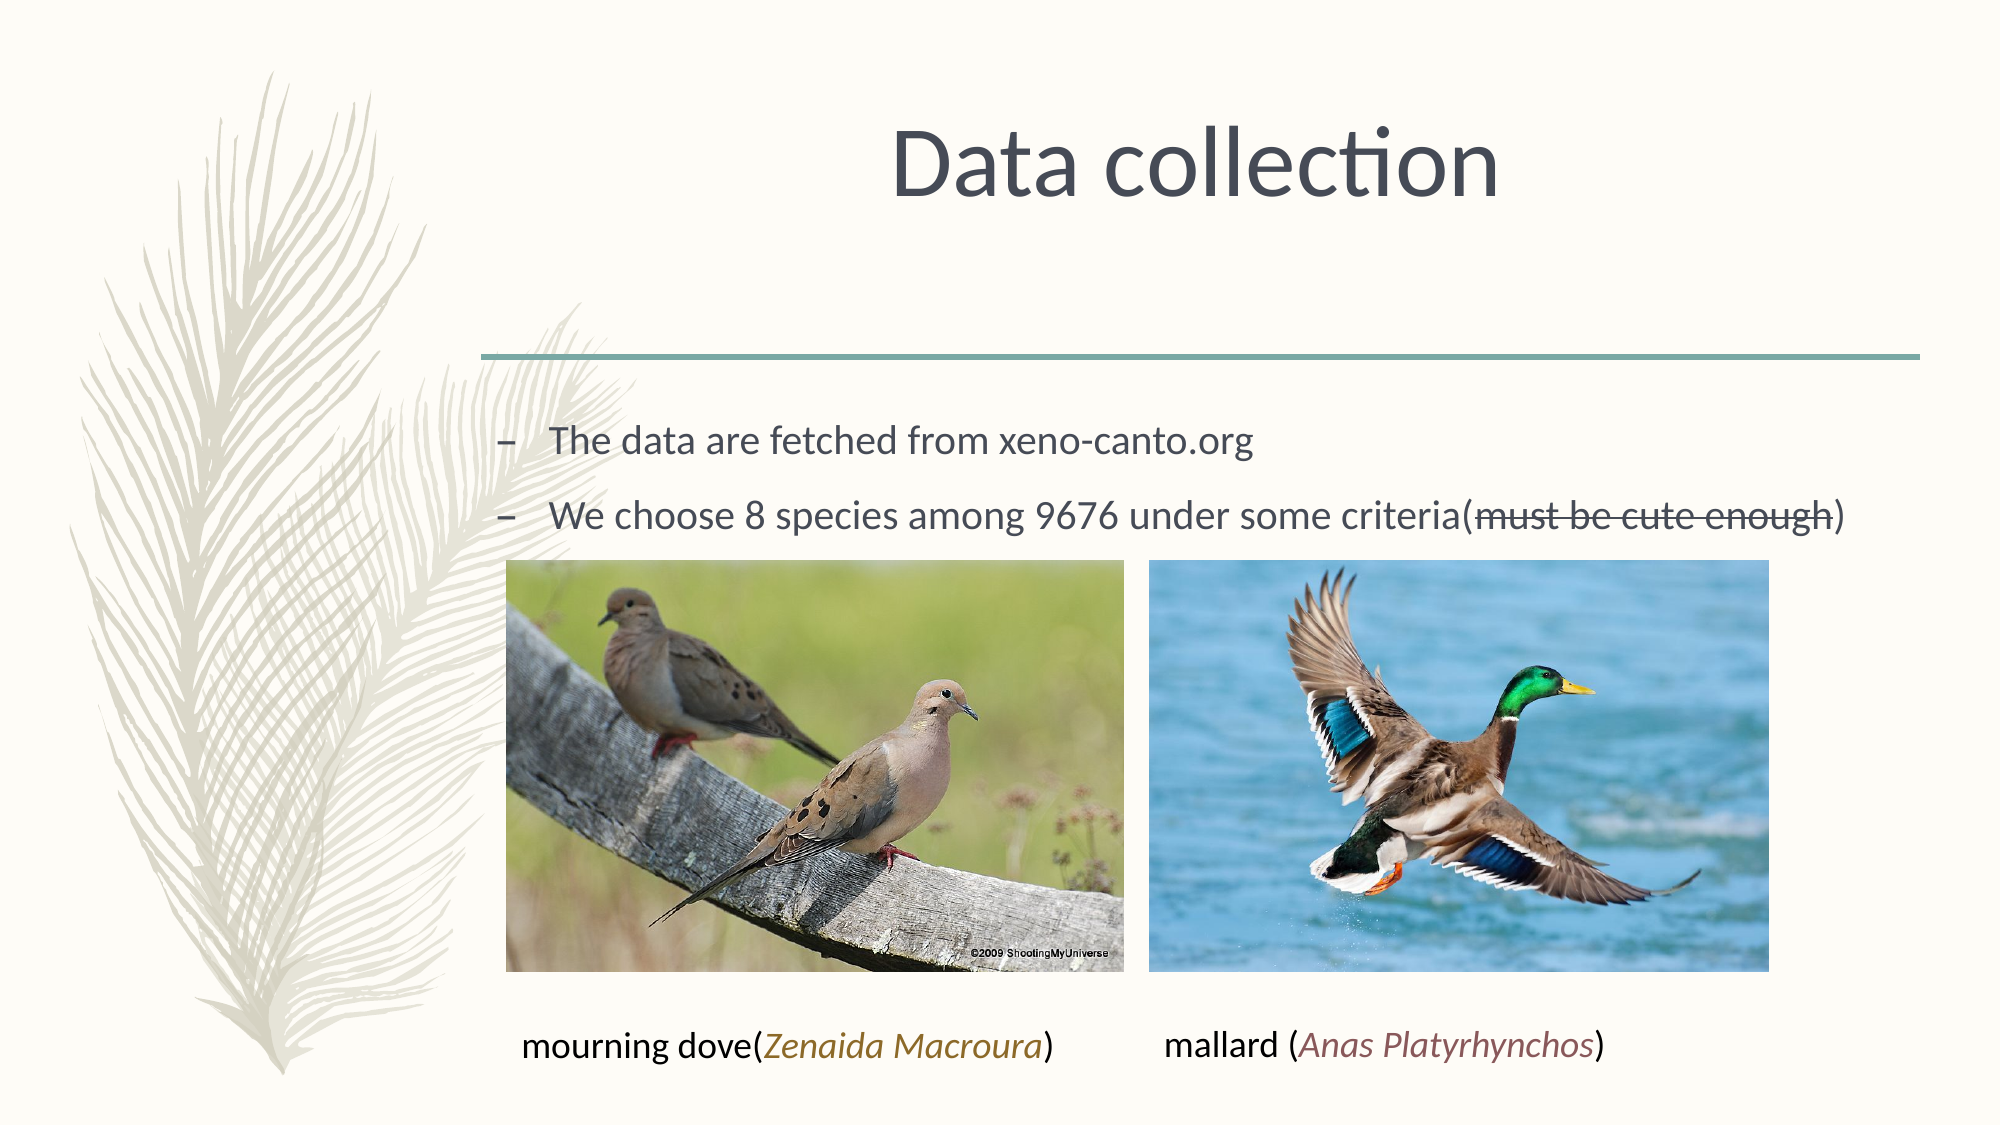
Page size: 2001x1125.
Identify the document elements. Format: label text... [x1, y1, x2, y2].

picture [506, 559, 1125, 972]
picture [1148, 559, 1769, 972]
text_box mallard (Anas Platyrhynchos) [1148, 1012, 1767, 1073]
title Data collection [875, 93, 1527, 241]
text_box mourning dove(Zenaida Macroura) [506, 1014, 1124, 1075]
list The data are fetched from xeno-canto.org We choose 8 species among 9676 under some criteria(must be cute enough) [481, 399, 1920, 999]
